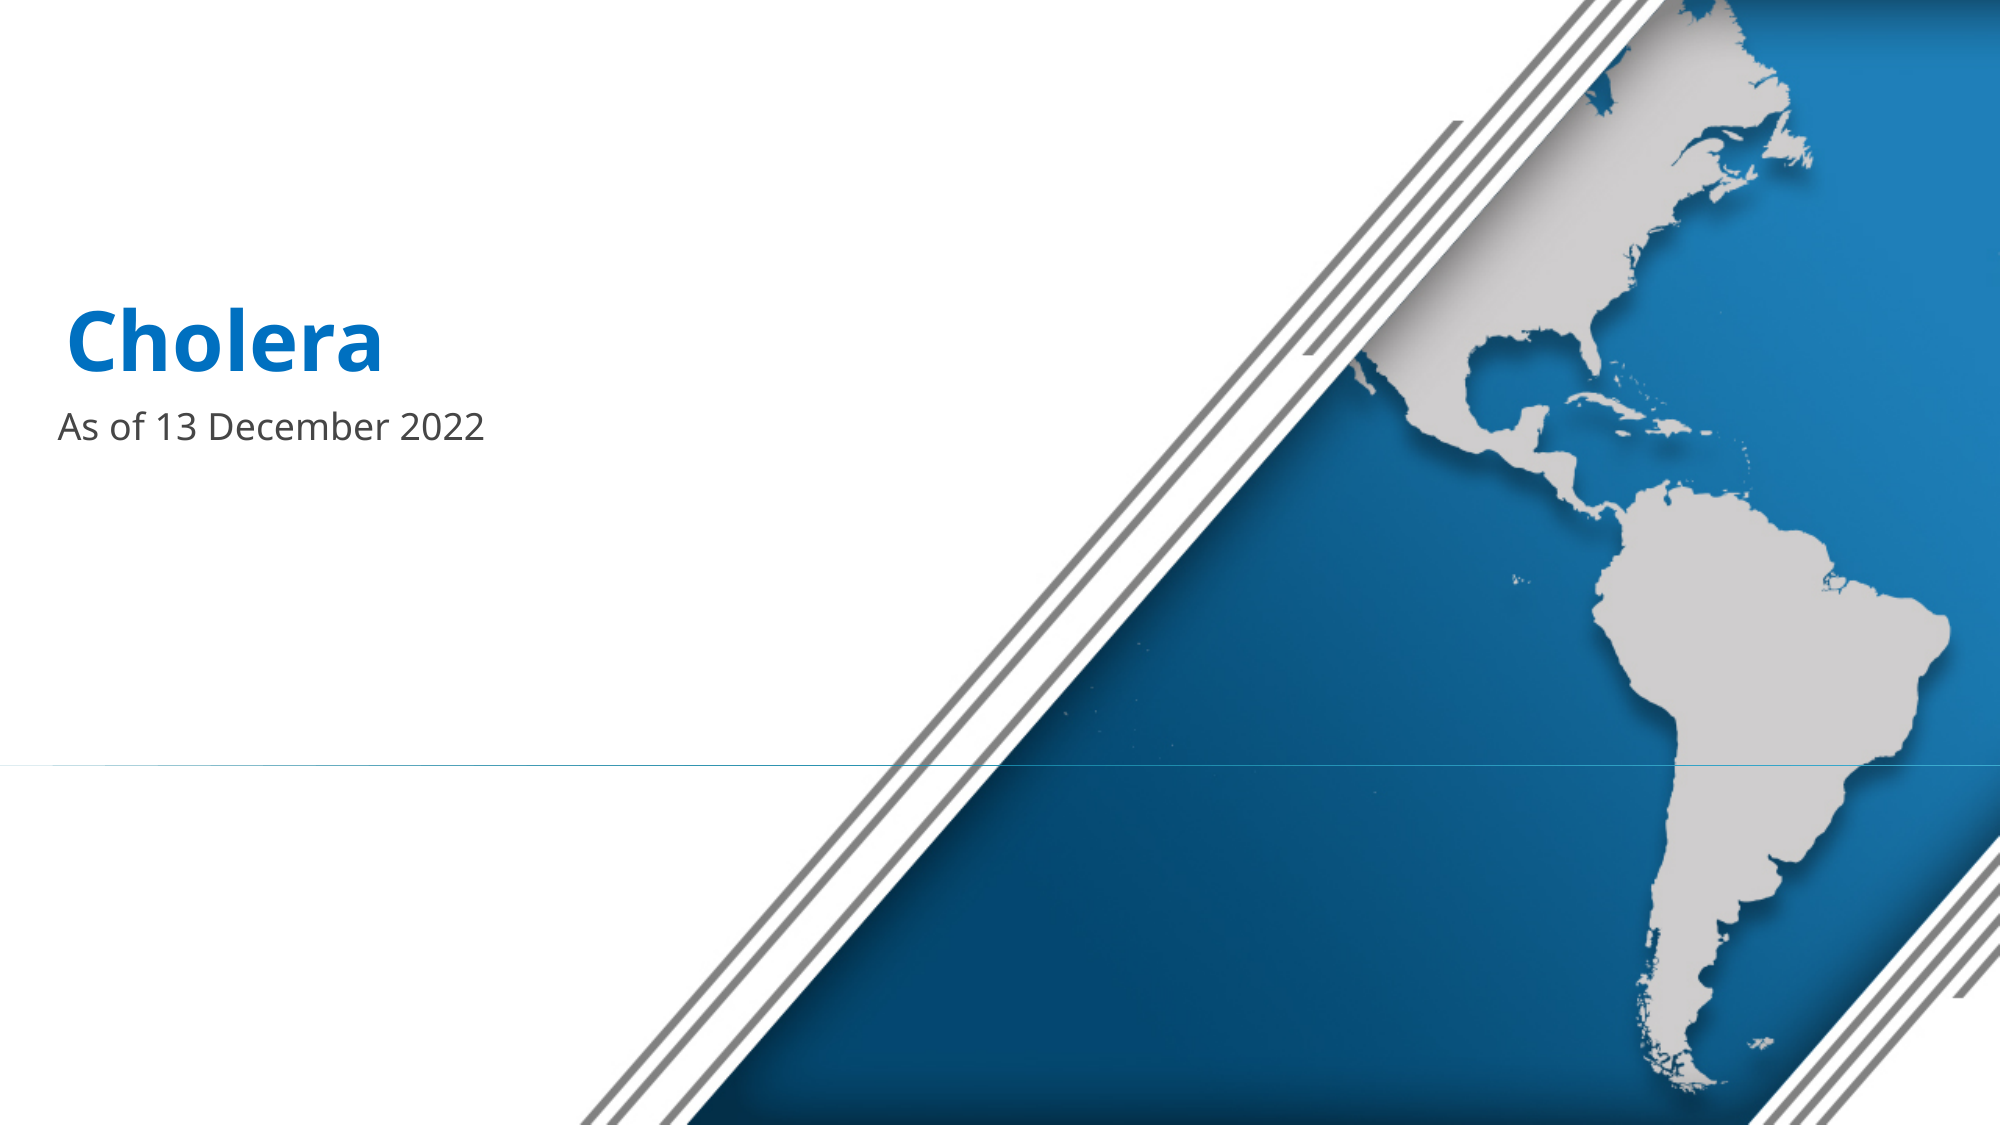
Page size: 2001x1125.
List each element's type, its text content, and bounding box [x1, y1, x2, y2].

subtitle As of 13 December 2022 [50, 395, 1234, 630]
title Cholera [50, 45, 1234, 395]
picture [0, 0, 2000, 1125]
